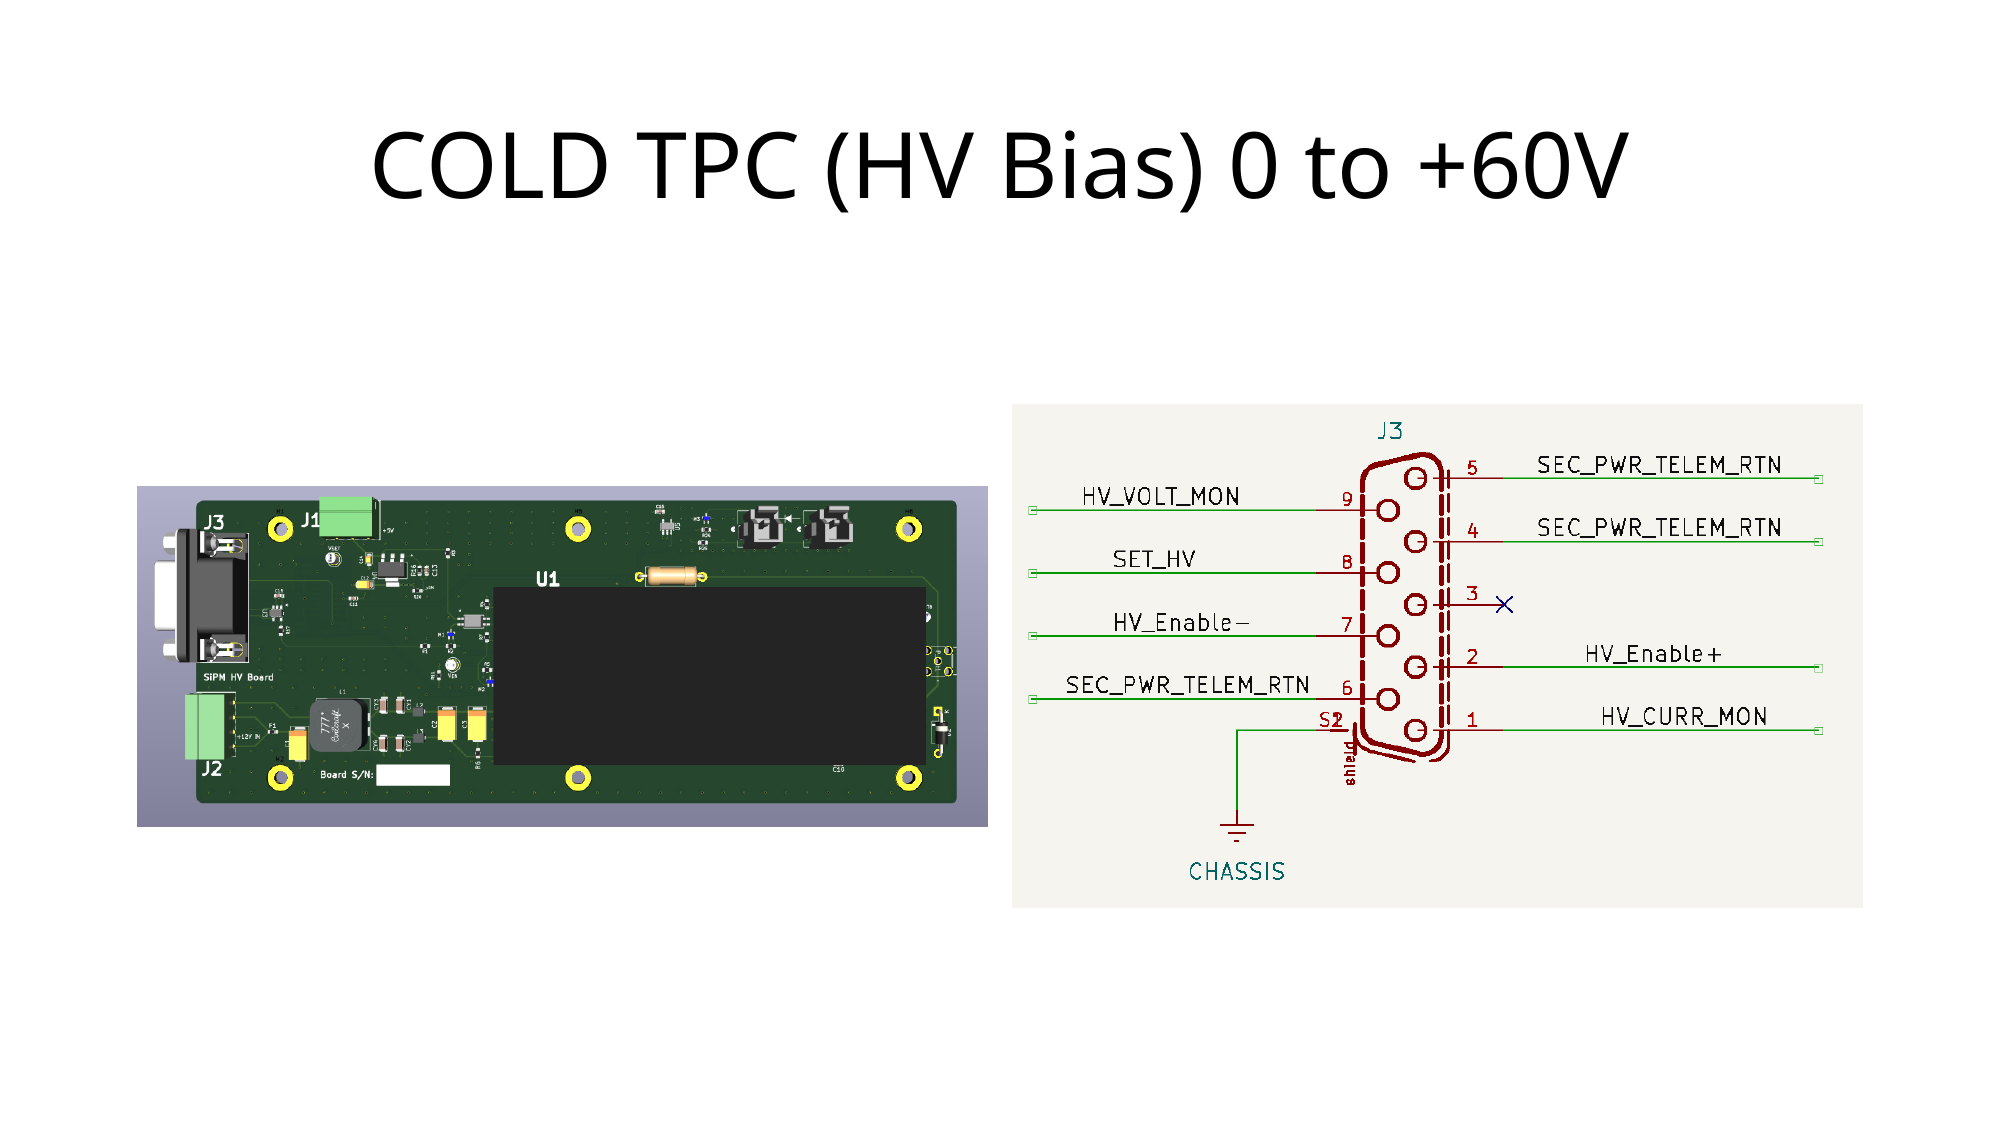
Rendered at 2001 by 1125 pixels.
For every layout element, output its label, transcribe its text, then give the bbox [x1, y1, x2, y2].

title COLD TPC (HV Bias) 0 to +60V [137, 59, 1863, 278]
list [137, 486, 988, 827]
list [1012, 404, 1863, 908]
